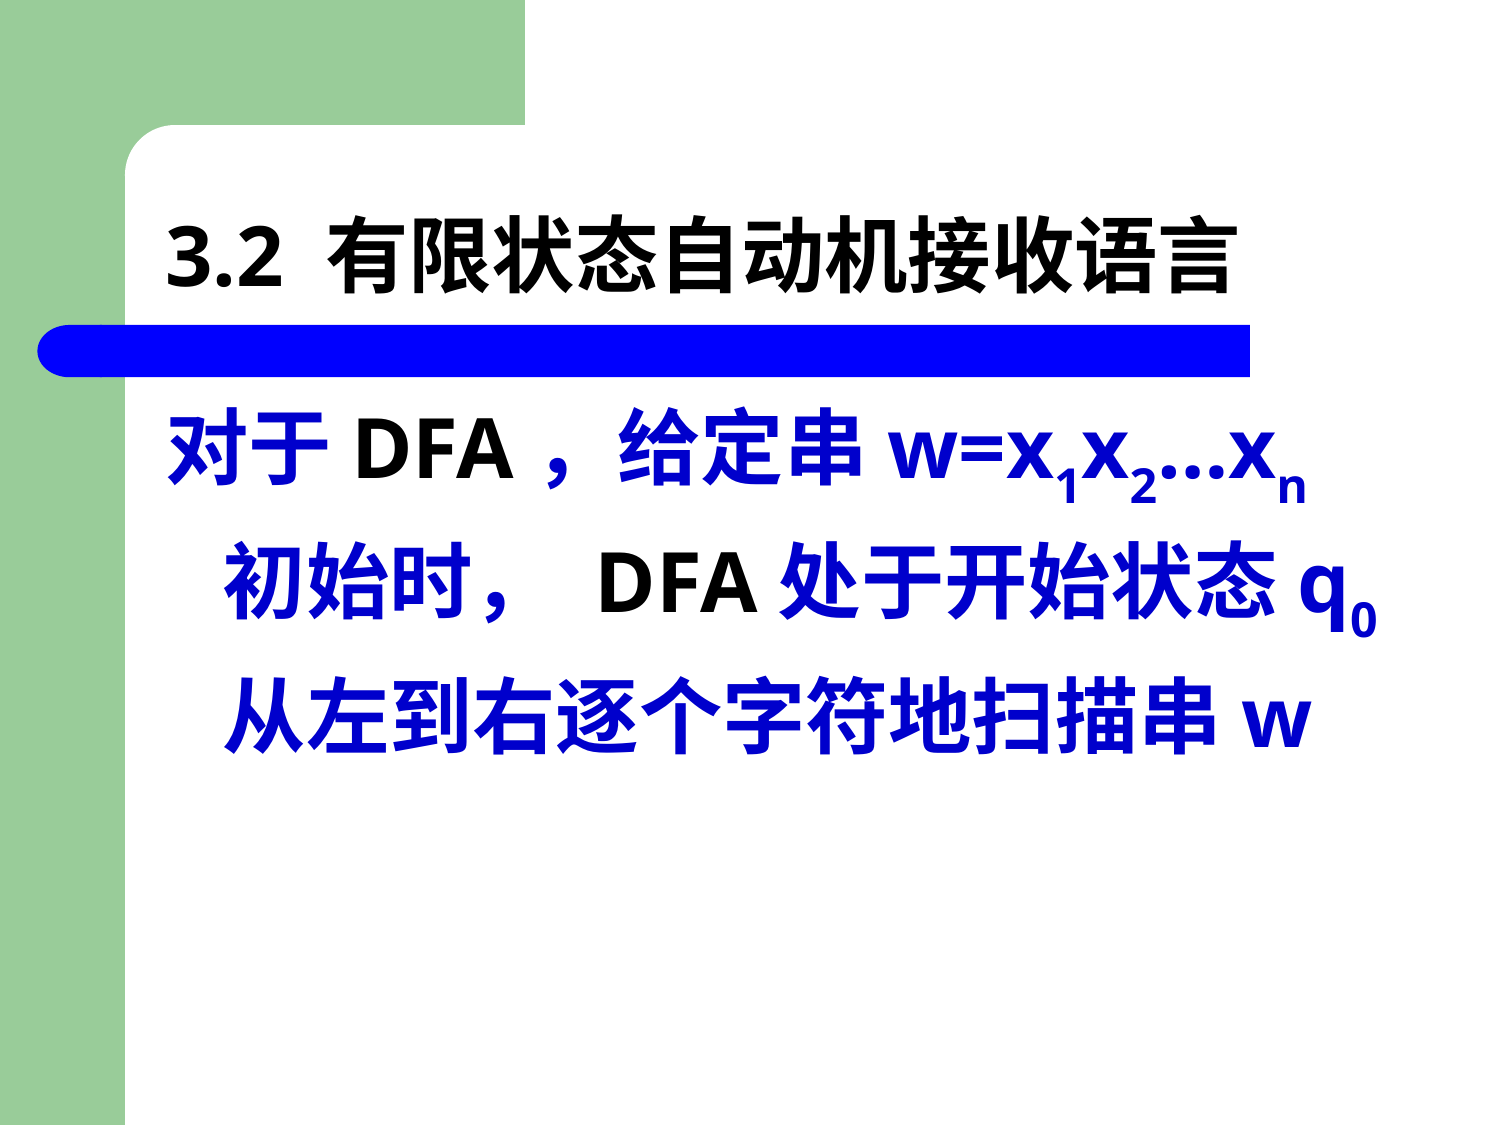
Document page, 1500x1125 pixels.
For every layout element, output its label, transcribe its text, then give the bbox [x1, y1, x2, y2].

title 3.2 有限状态自动机接收语言 [149, 124, 1463, 313]
list 对于DFA，给定串w=x1x2…xn 初始时， DFA处于开始状态q0 从左到右逐个字符地扫描串w [149, 387, 1463, 1001]
